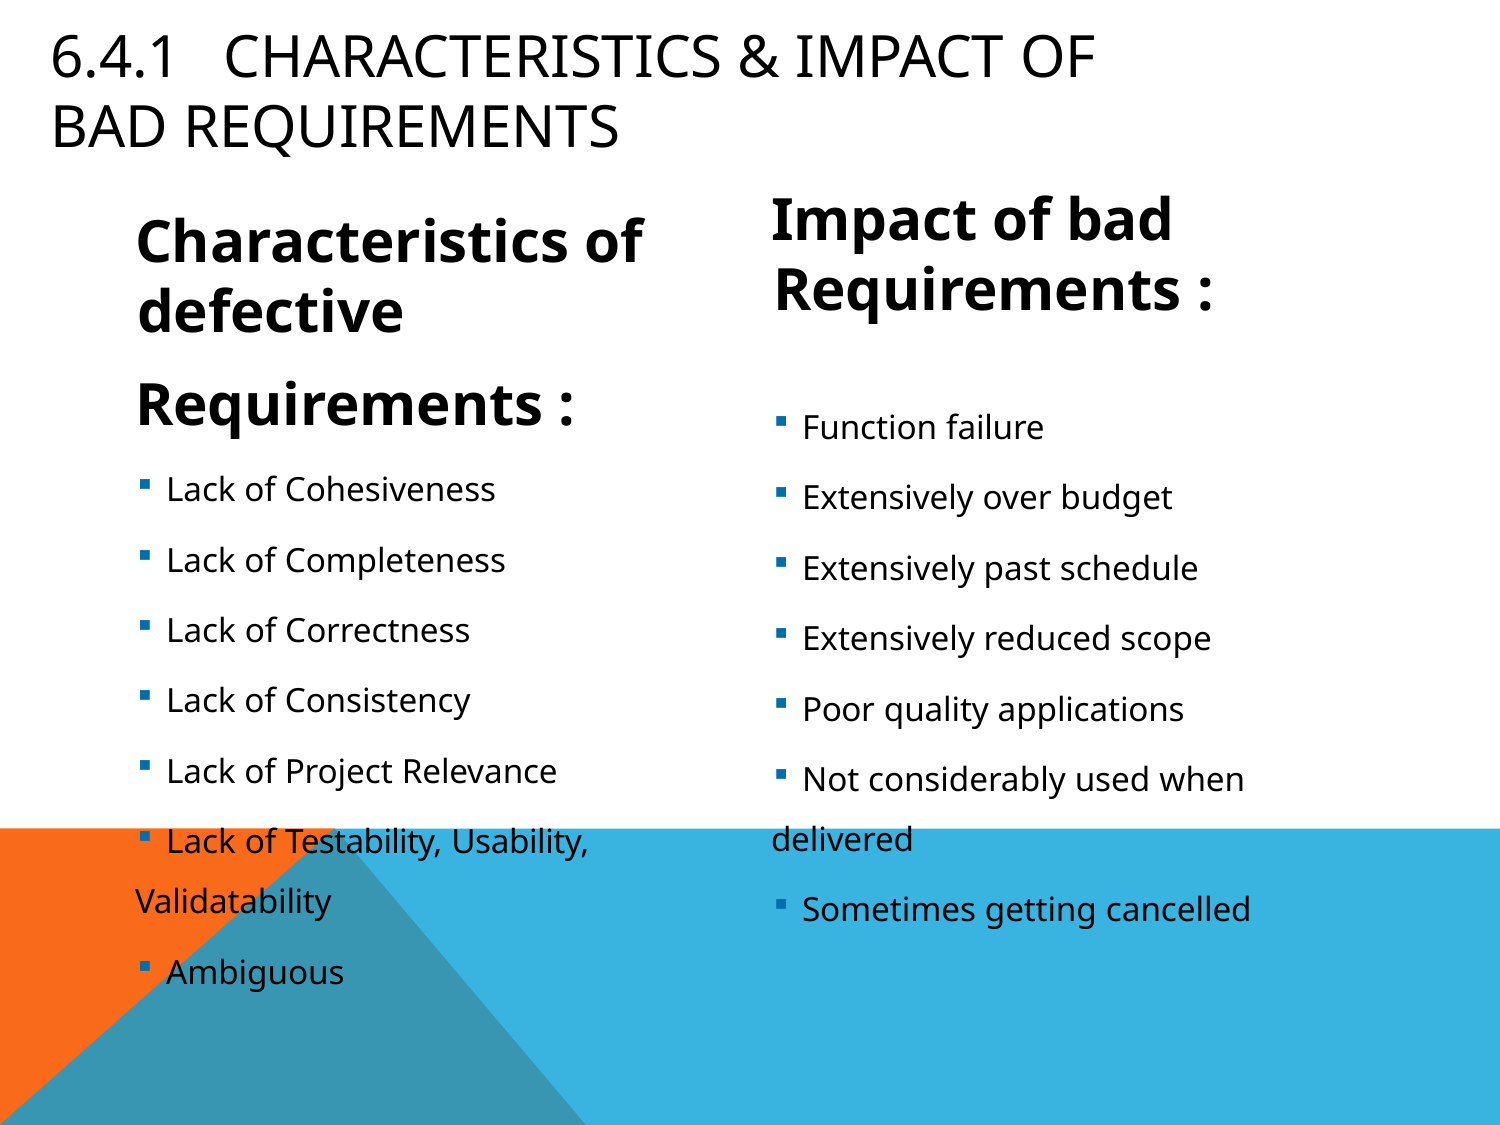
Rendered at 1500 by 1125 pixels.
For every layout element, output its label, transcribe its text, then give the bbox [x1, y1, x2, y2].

title 6.4.1 Characteristics & Impact of bad Requirements [48, 0, 1187, 184]
list Characteristics of defective Requirements : Lack of Cohesiveness Lack of Completeness Lack of Correctness Lack of Consistency Lack of Project Relevance Lack of Testability, Usability, Validatability Ambiguous [135, 184, 660, 991]
list Impact of bad Requirements : Function failure Extensively over budget Extensively past schedule Extensively reduced scope Poor quality applications Not considerably used when delivered Sometimes getting cancelled [771, 179, 1296, 929]
